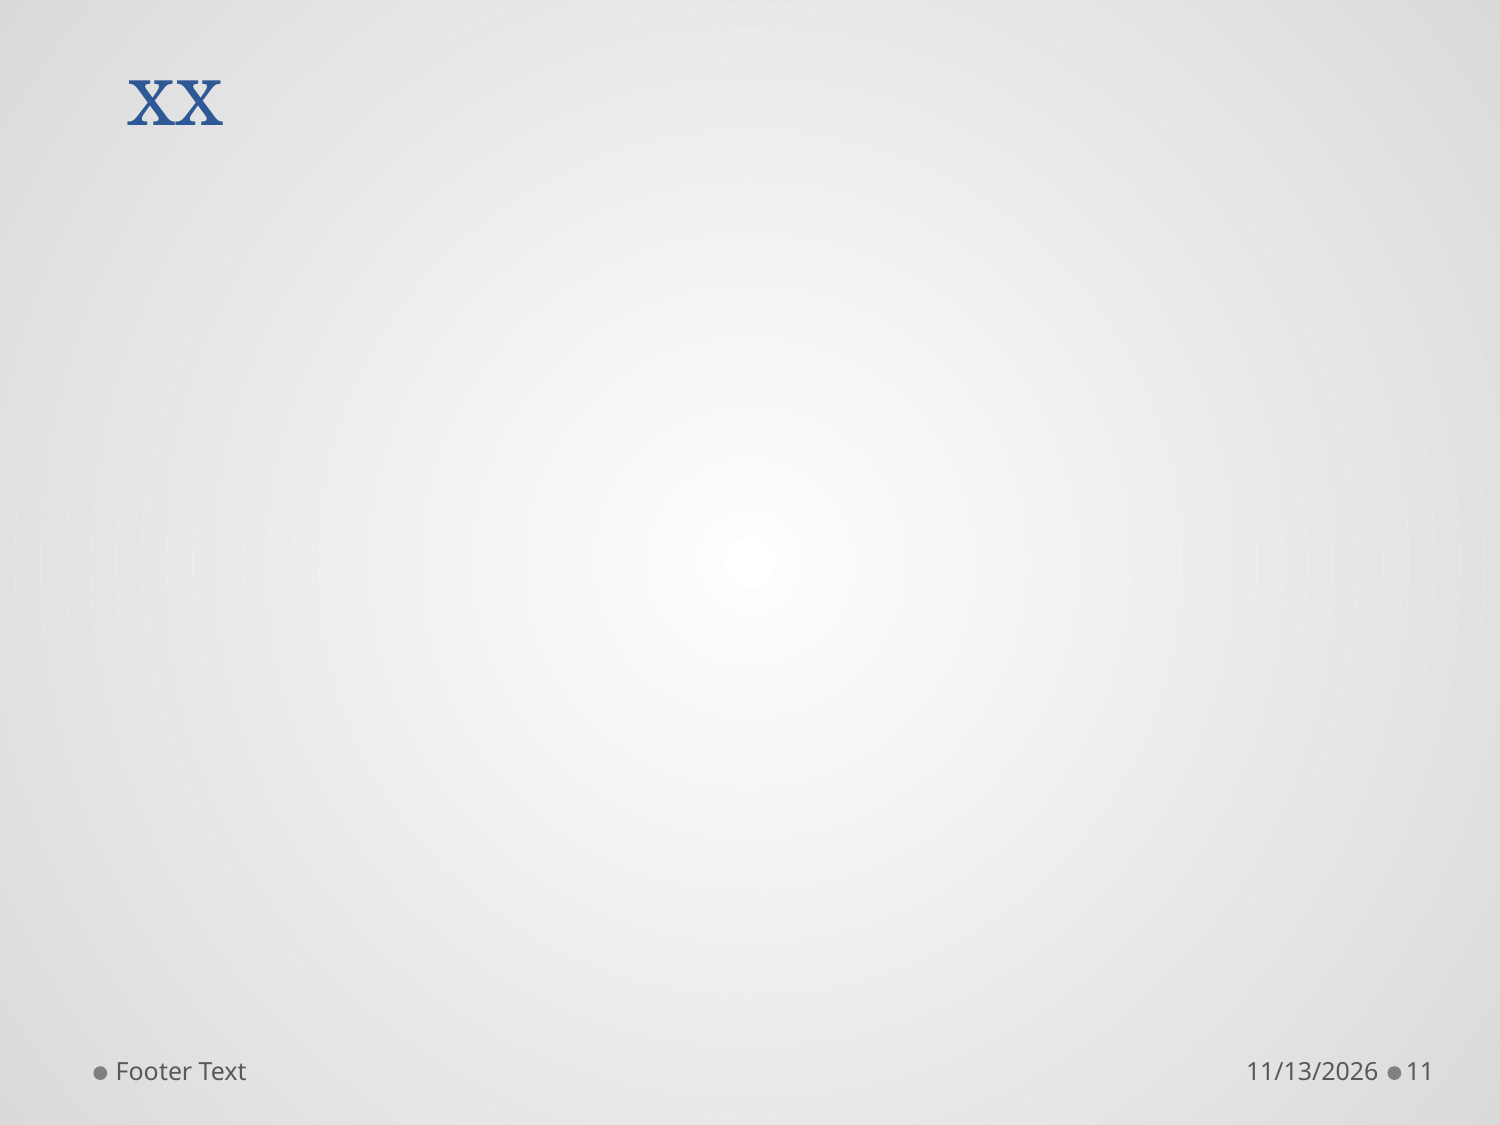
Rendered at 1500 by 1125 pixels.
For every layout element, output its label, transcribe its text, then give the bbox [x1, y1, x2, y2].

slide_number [1043, 1042, 1386, 1103]
footer Footer Text [108, 1042, 576, 1103]
title xx [112, 37, 1388, 150]
slide_number 11 [1401, 1042, 1494, 1103]
